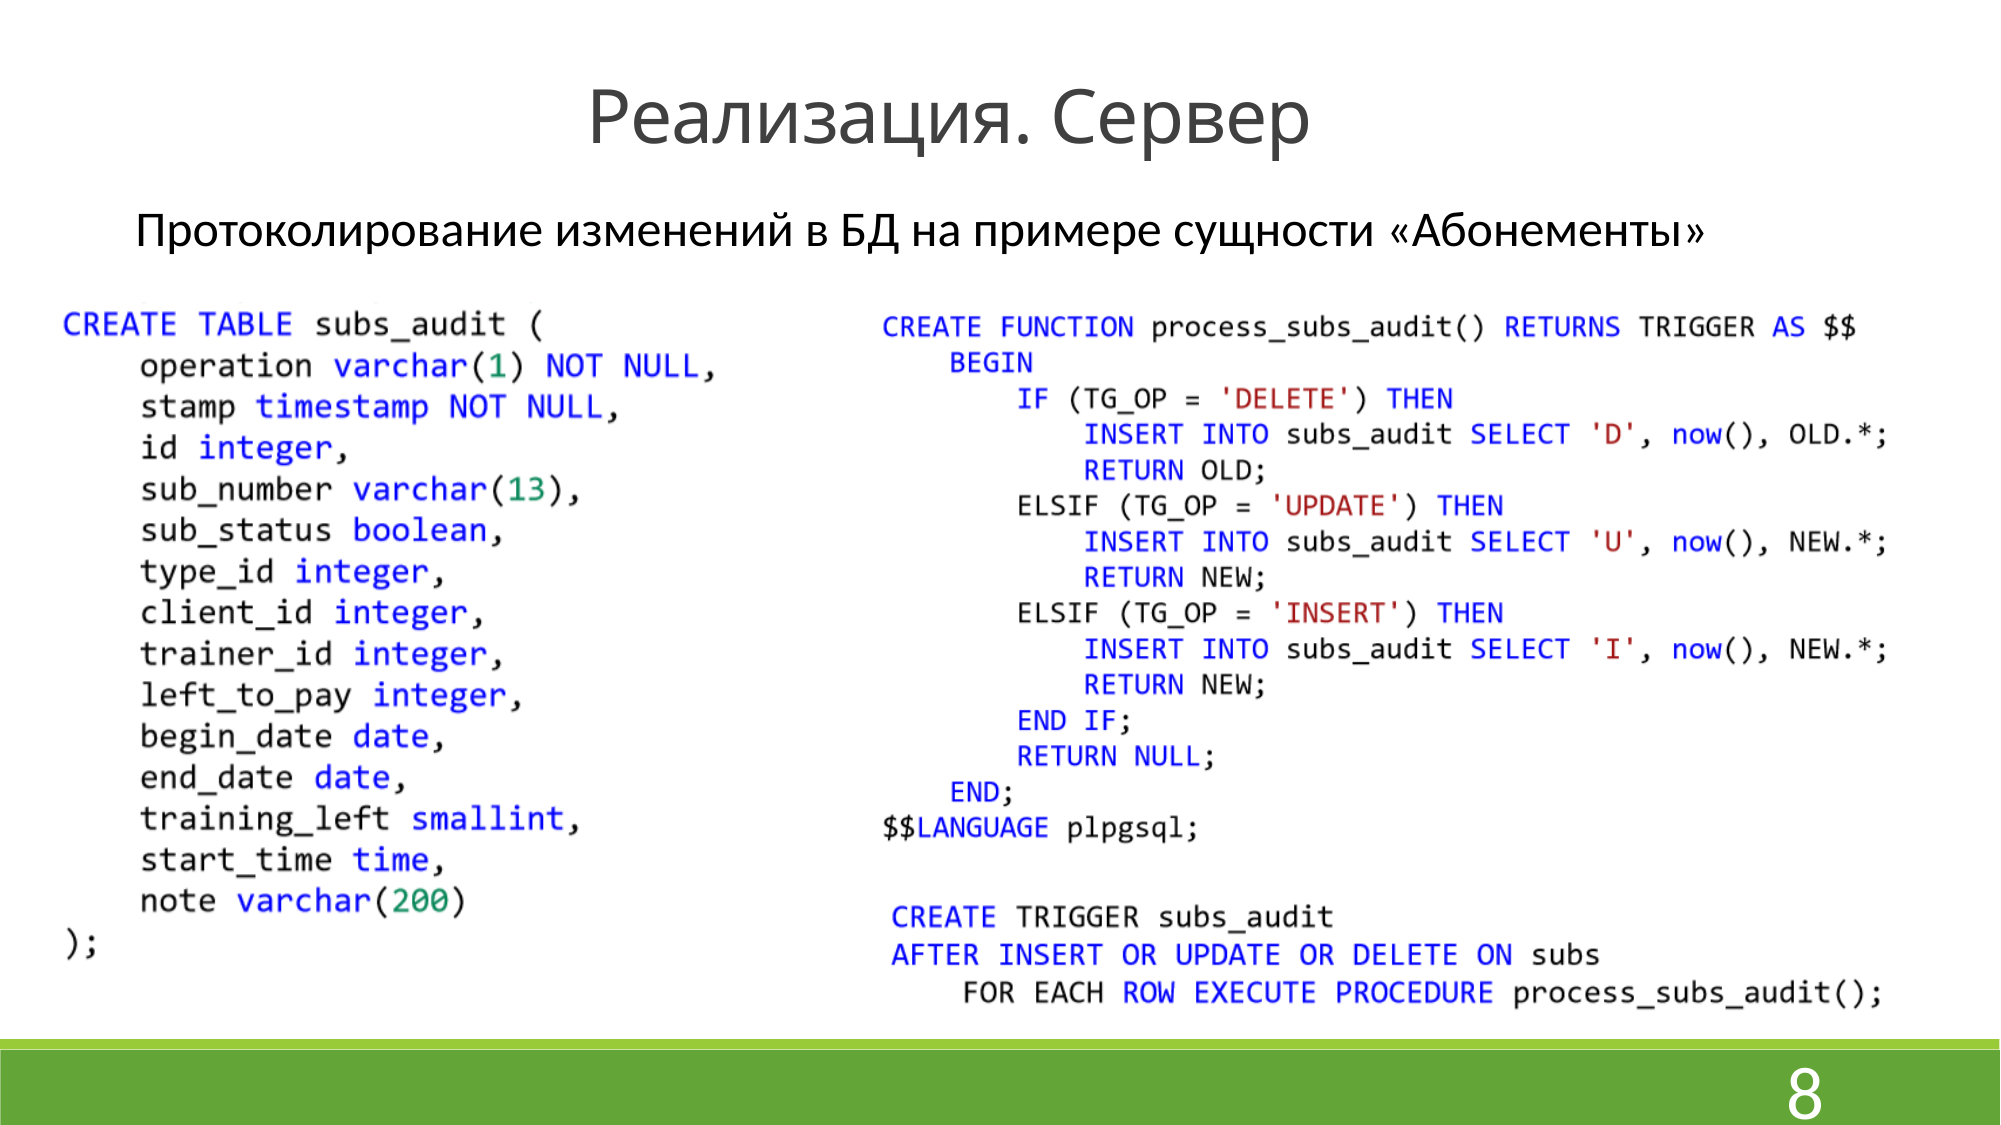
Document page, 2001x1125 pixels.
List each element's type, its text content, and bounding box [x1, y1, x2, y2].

picture [49, 301, 828, 974]
picture [884, 892, 1913, 1029]
slide_number 8 [1624, 1059, 1840, 1120]
title Реализация. Сервер [167, 50, 1732, 166]
picture [874, 301, 1951, 860]
text_box Протоколирование изменений в БД на примере сущности «Абонементы» [120, 189, 1724, 264]
